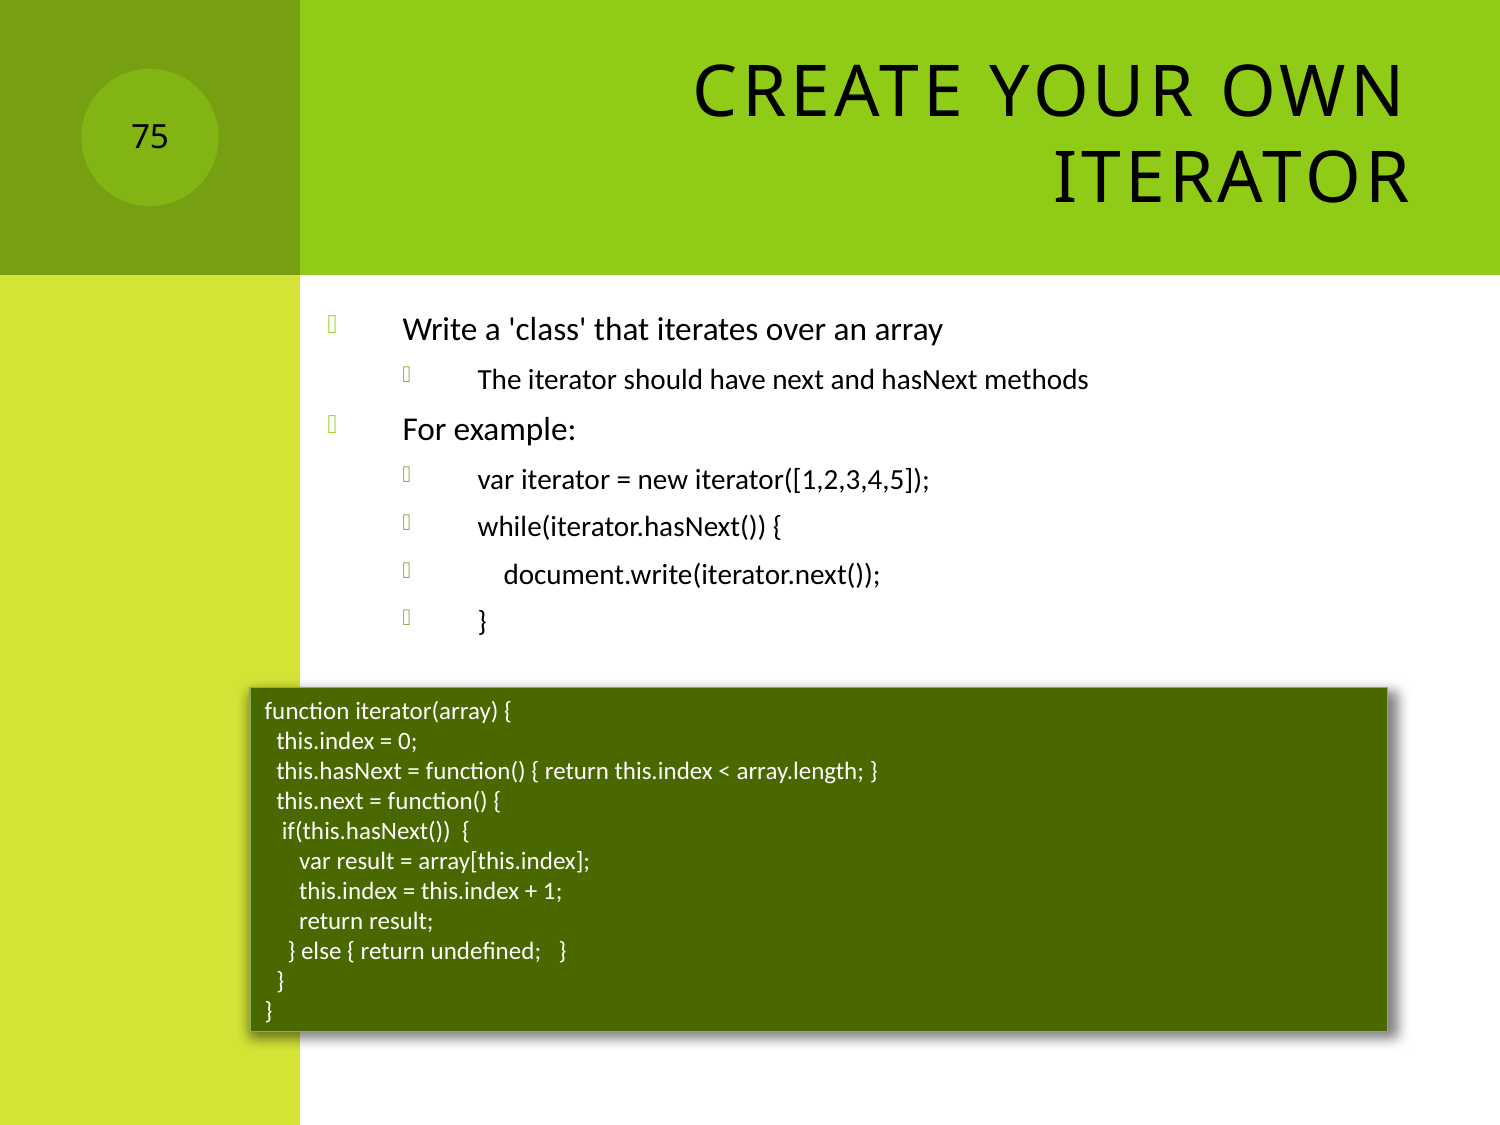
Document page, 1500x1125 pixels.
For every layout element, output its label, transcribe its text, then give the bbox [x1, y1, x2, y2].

title Create your Own Iterator [399, 37, 1425, 225]
list Write a 'class' that iterates over an array The iterator should have next and hasNext methods For example: var iterator = new iterator([1,2,3,4,5]); while(iterator.hasNext()) { document.write(iterator.next()); } [312, 299, 1475, 1013]
text_box function iterator(array) { this.index = 0; this.hasNext = function() { return this.index < array.length; } this.next = function() { if(this.hasNext()) { var result = array[this.index]; this.index = this.index + 1; return result; } else { return undefined; } } } [249, 687, 1388, 1032]
slide_number 75 [87, 87, 213, 188]
